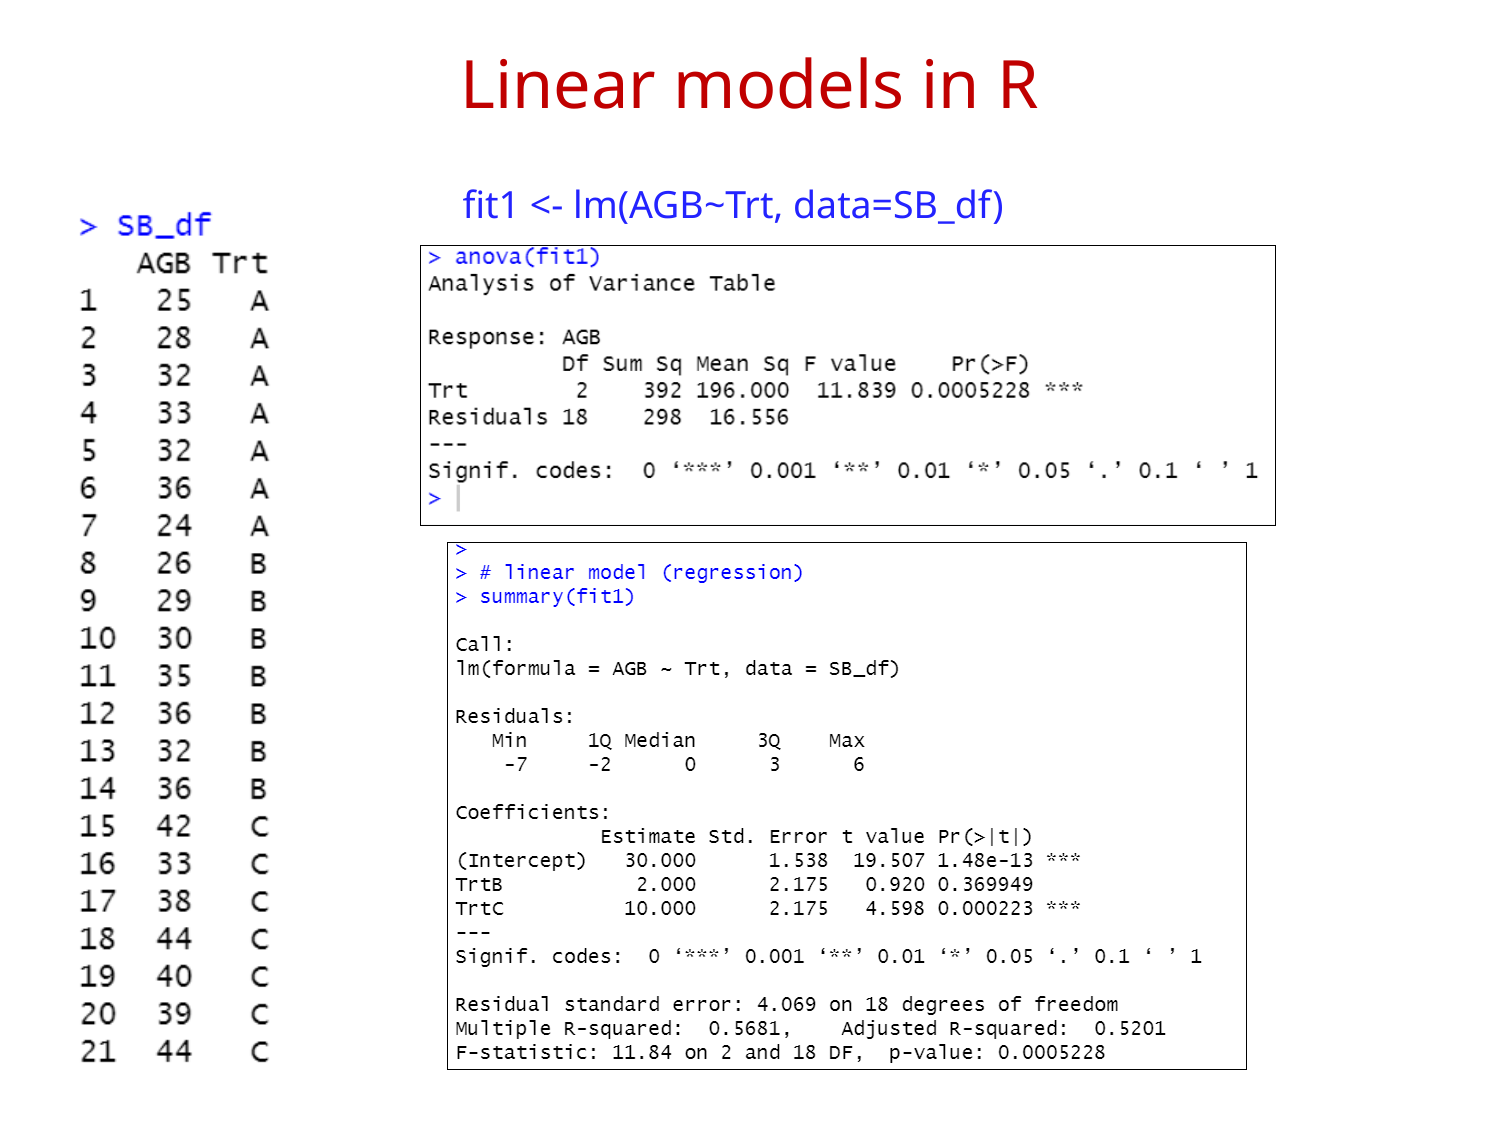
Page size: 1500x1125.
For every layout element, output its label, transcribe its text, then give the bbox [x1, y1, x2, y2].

picture [71, 203, 285, 1070]
title Linear models in R [10, 7, 1490, 167]
picture [447, 542, 1247, 1070]
picture [420, 245, 1276, 526]
text_box fit1 <- lm(AGB~Trt, data=SB_df) [447, 173, 1019, 234]
